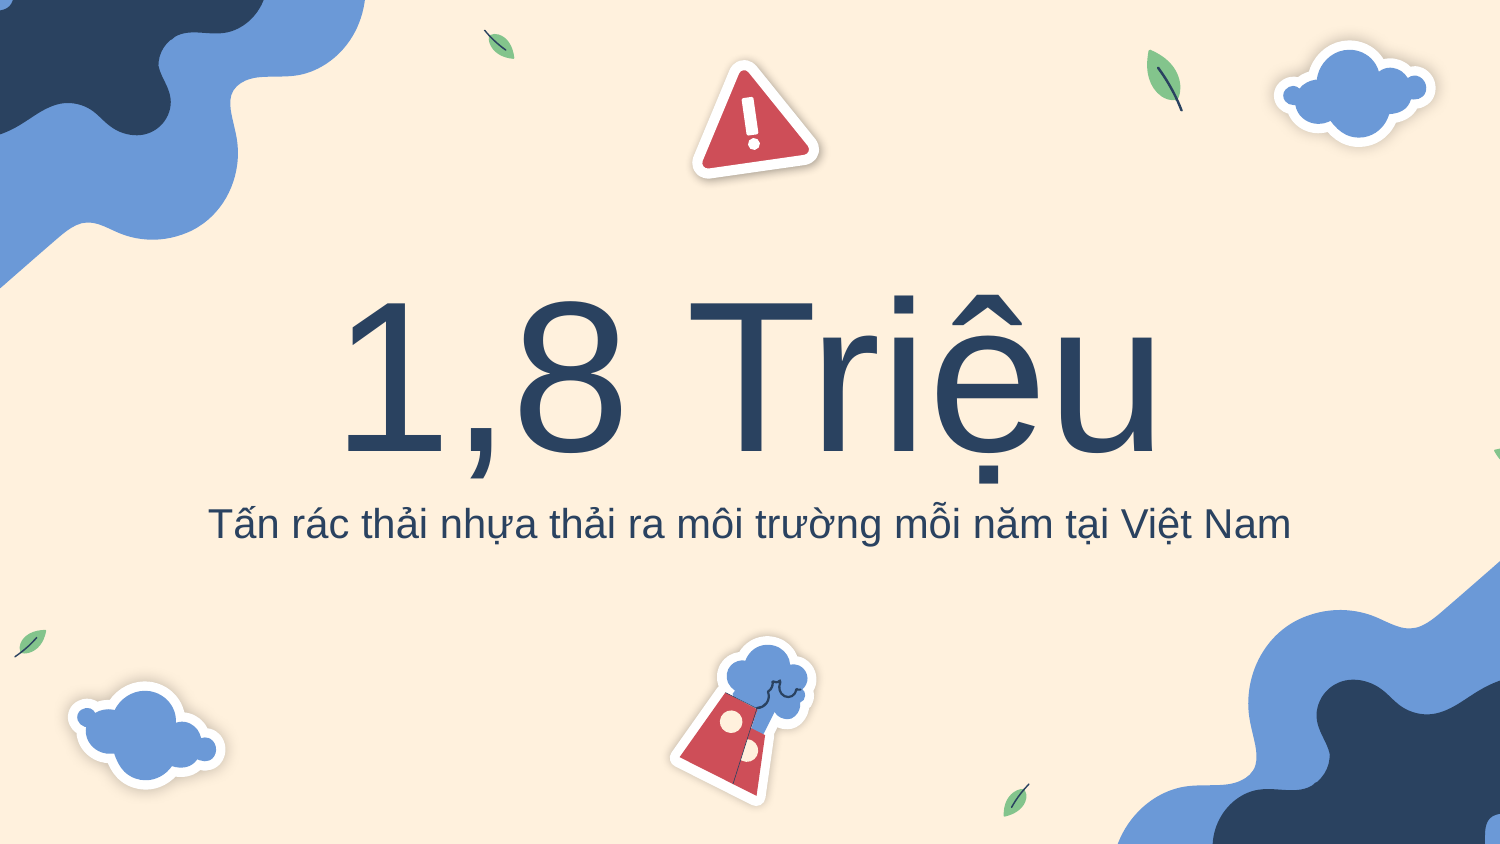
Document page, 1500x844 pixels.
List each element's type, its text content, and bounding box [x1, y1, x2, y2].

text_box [73, 691, 219, 780]
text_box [693, 68, 807, 164]
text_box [706, 641, 794, 786]
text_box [1282, 49, 1428, 138]
subtitle Tấn rác thải nhựa thải ra môi trường mỗi năm tại Việt Nam [131, 481, 1369, 614]
title 1,8 Triệu [131, 246, 1369, 481]
